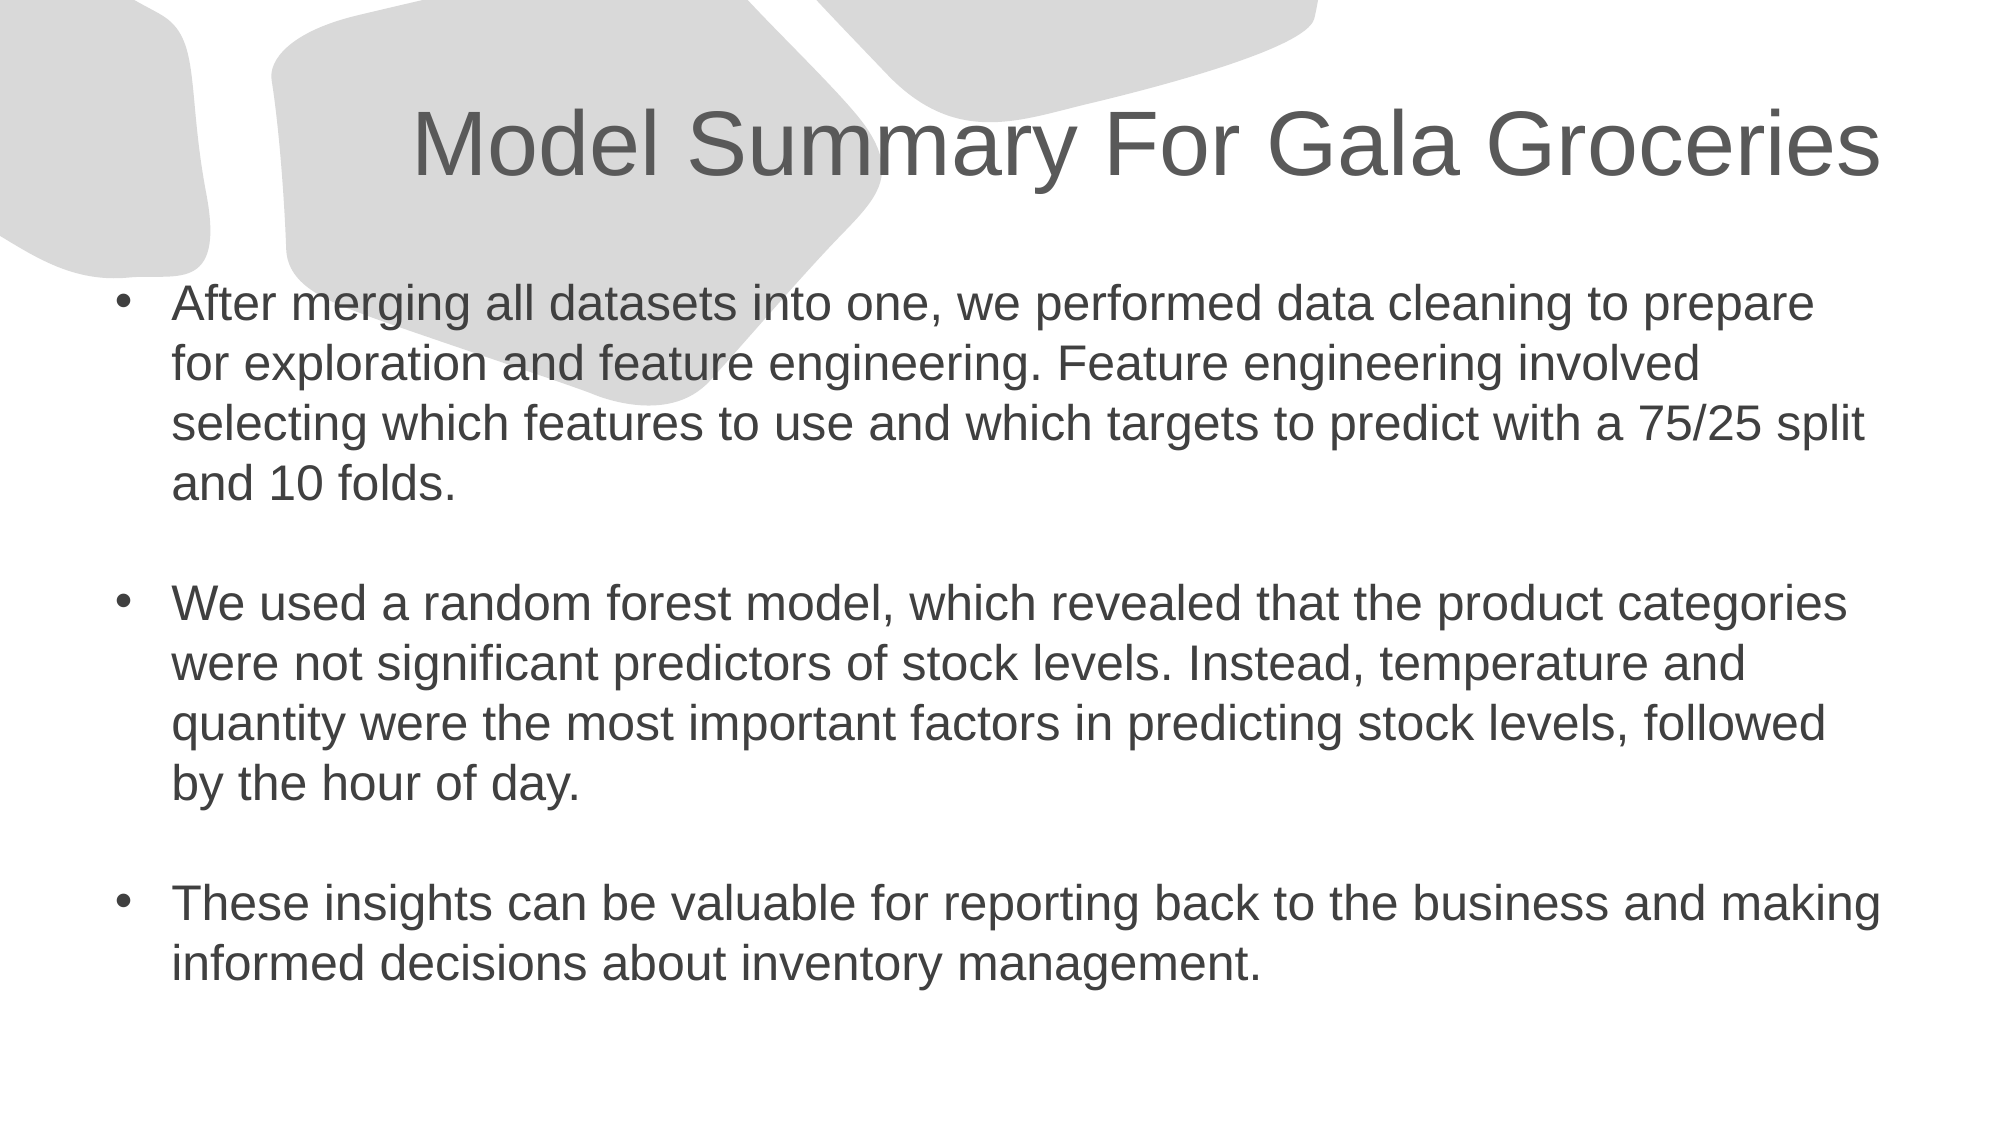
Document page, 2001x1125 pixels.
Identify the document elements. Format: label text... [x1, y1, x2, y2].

title Model Summary For Gala Groceries [99, 45, 1900, 233]
list After merging all datasets into one, we performed data cleaning to prepare for exploration and feature engineering. Feature engineering involved selecting which features to use and which targets to predict with a 75/25 split and 10 folds. We used a random forest model, which revealed that the product categories were not significant predictors of stock levels. Instead, temperature and quantity were the most important factors in predicting stock levels, followed by the hour of day. These insights can be valuable for reporting back to the business and making informed decisions about inventory management. [99, 262, 1900, 1005]
